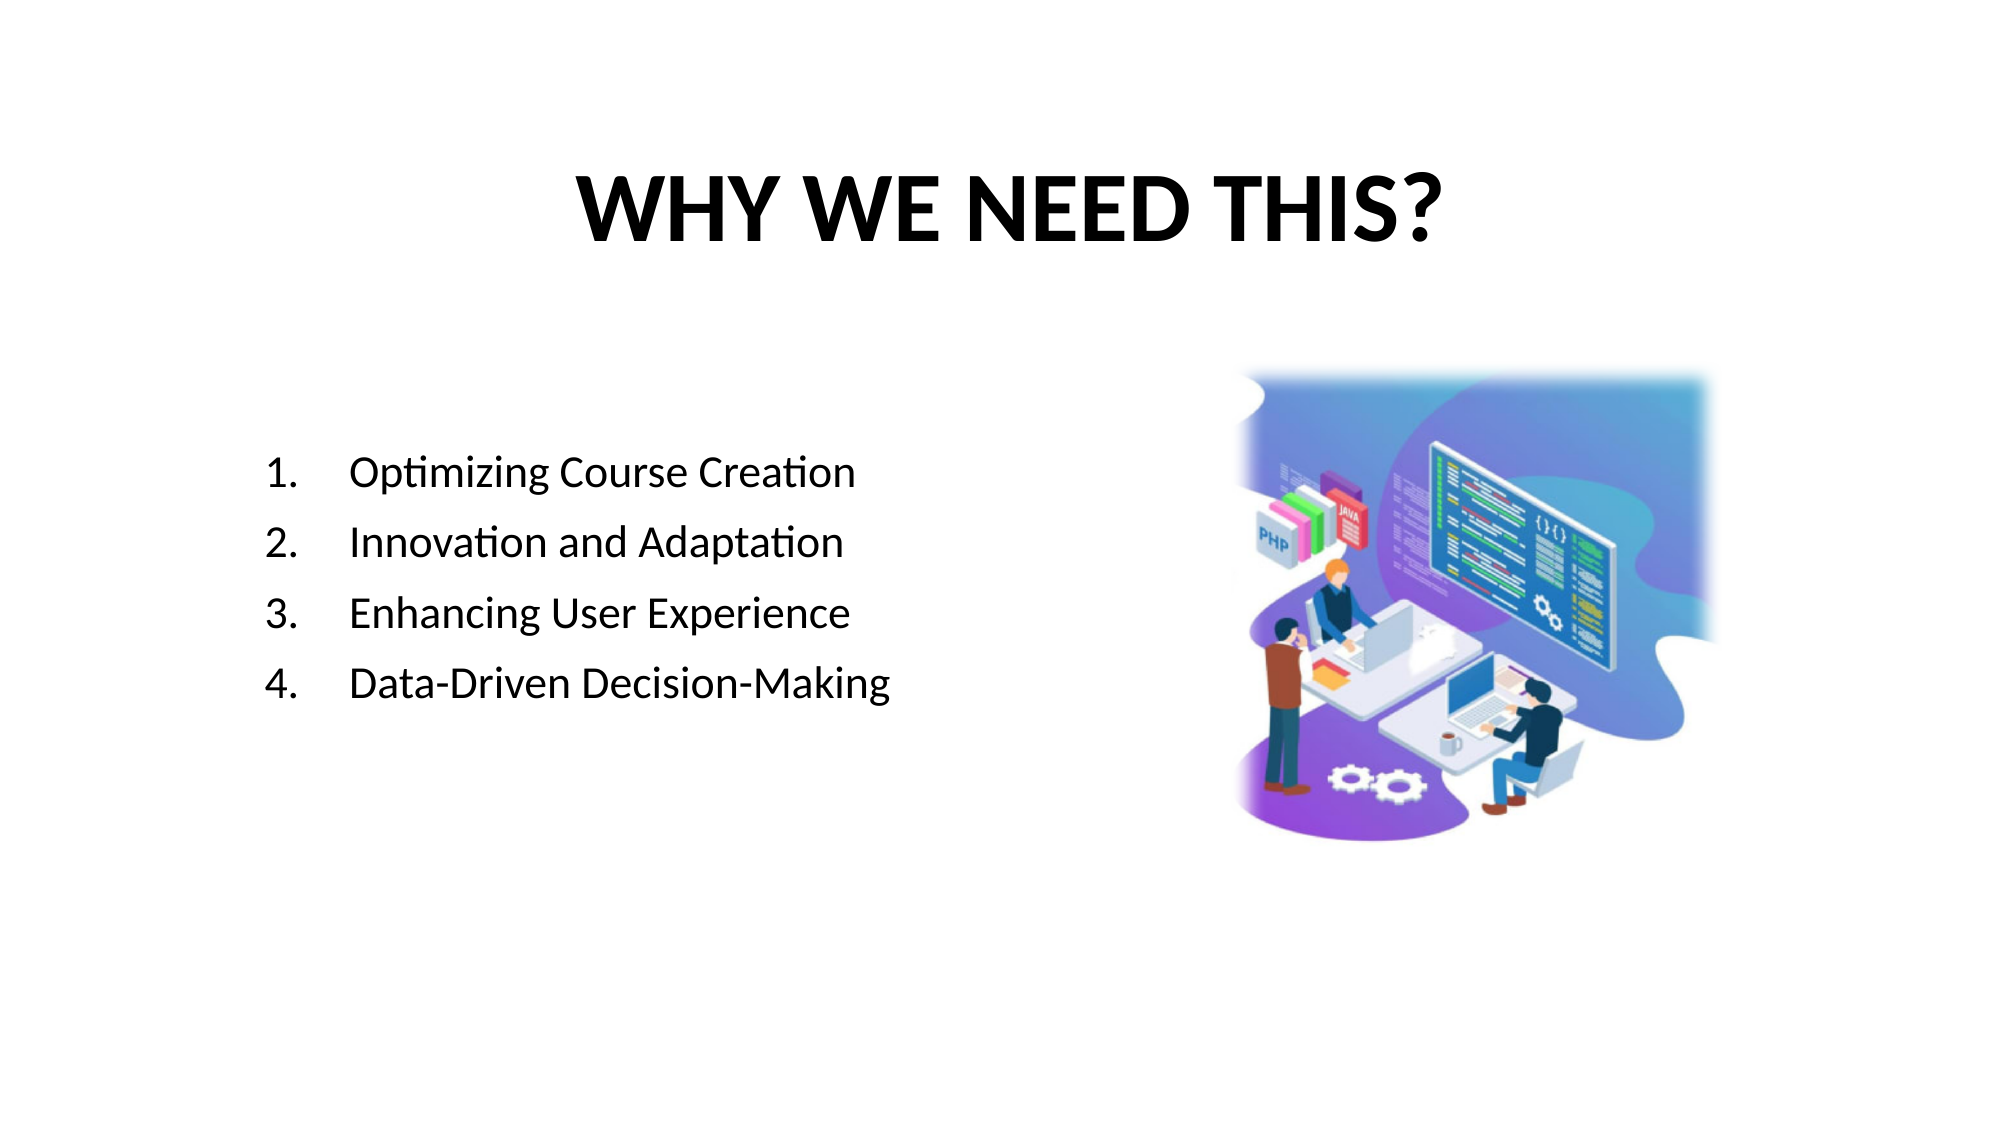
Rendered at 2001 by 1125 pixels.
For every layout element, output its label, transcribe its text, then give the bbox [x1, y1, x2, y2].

picture [1231, 361, 1722, 878]
title WHY WE NEED THIS? [148, 100, 1874, 318]
list Optimizing Course Creation Innovation and Adaptation Enhancing User Experience Data-Driven Decision-Making [249, 440, 1050, 957]
